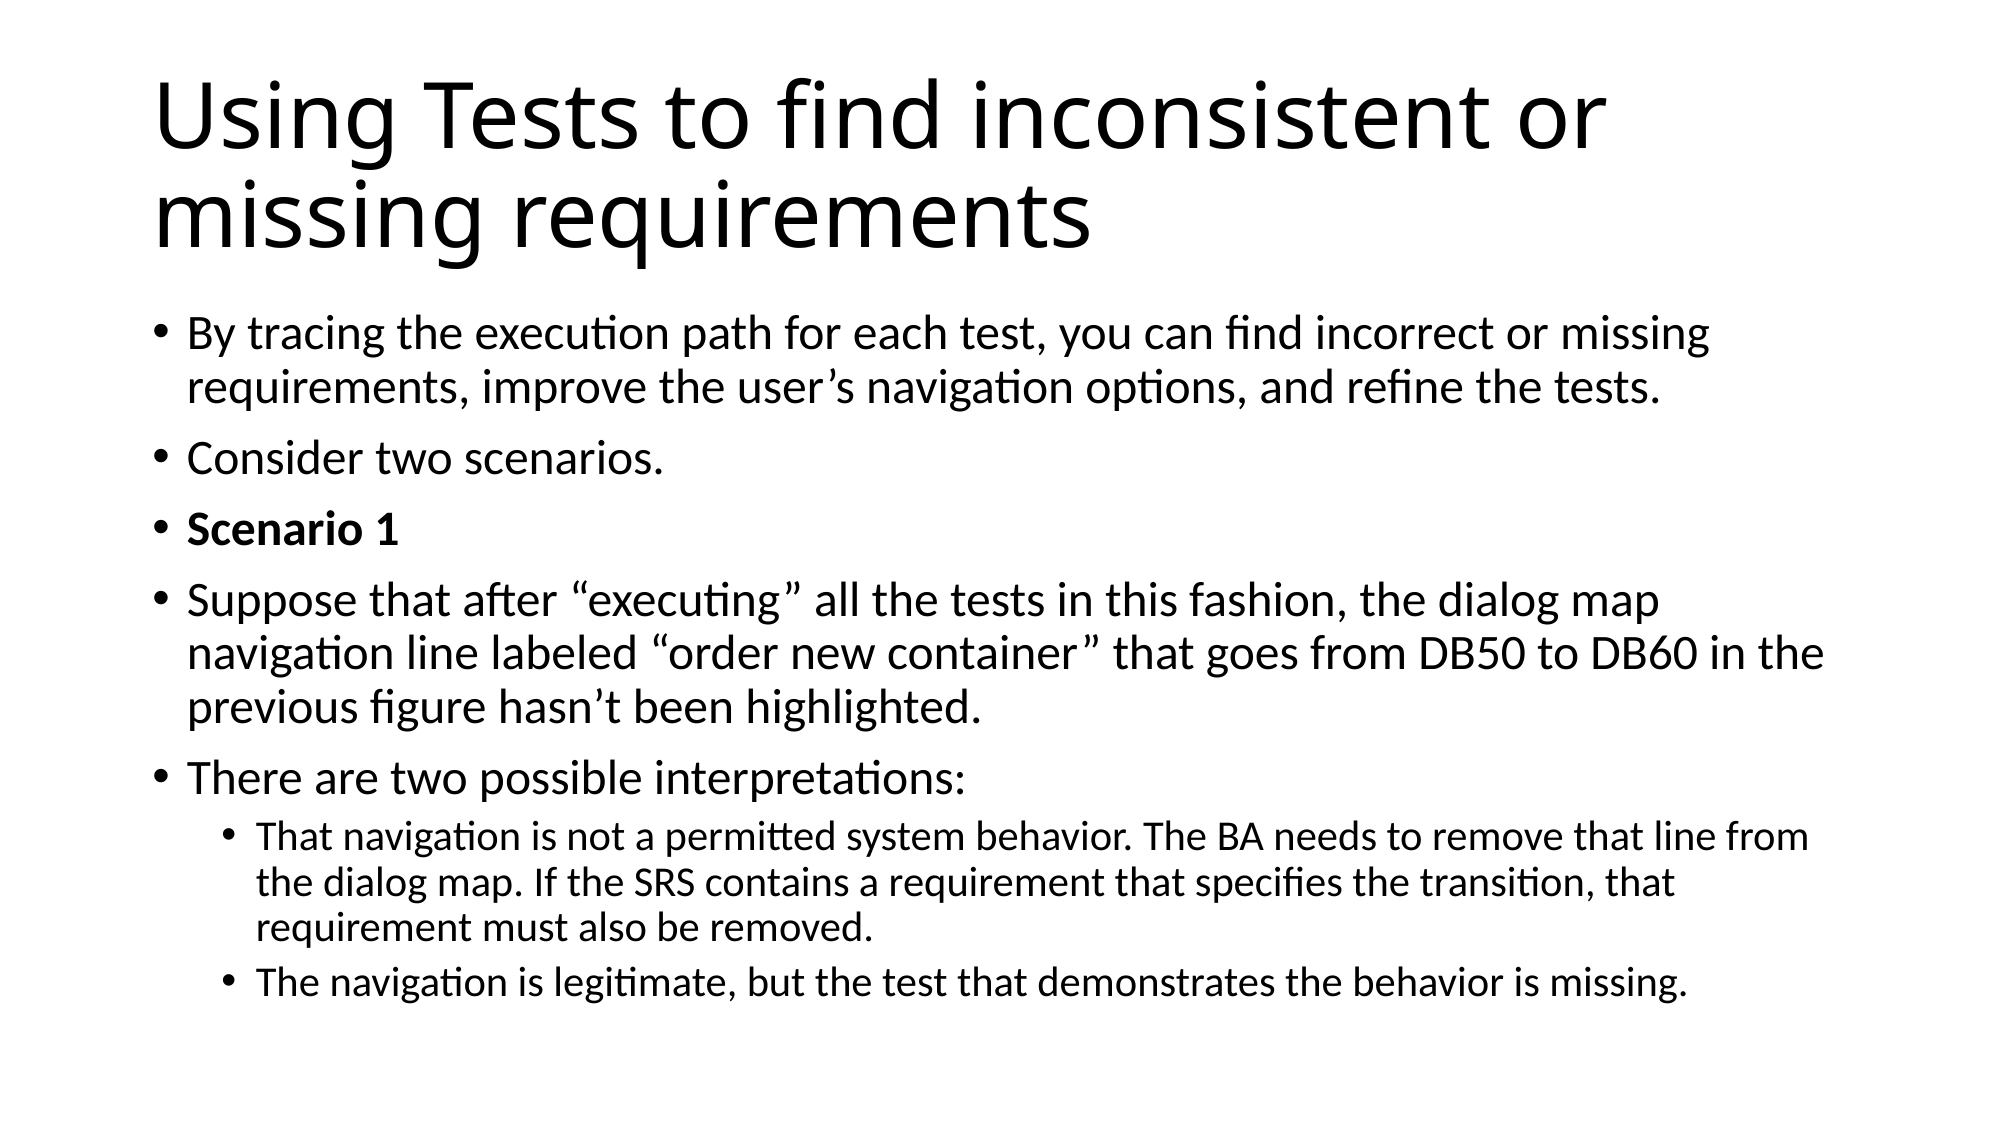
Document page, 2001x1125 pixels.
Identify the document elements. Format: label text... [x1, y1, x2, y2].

list By tracing the execution path for each test, you can find incorrect or missing requirements, improve the user’s navigation options, and refine the tests. Consider two scenarios. Scenario 1 Suppose that after “executing” all the tests in this fashion, the dialog map navigation line labeled “order new container” that goes from DB50 to DB60 in the previous figure hasn’t been highlighted. There are two possible interpretations: That navigation is not a permitted system behavior. The BA needs to remove that line from the dialog map. If the SRS contains a requirement that specifies the transition, that requirement must also be removed. The navigation is legitimate, but the test that demonstrates the behavior is missing. [137, 299, 1863, 1014]
title Using Tests to find inconsistent or missing requirements [137, 59, 1863, 278]
